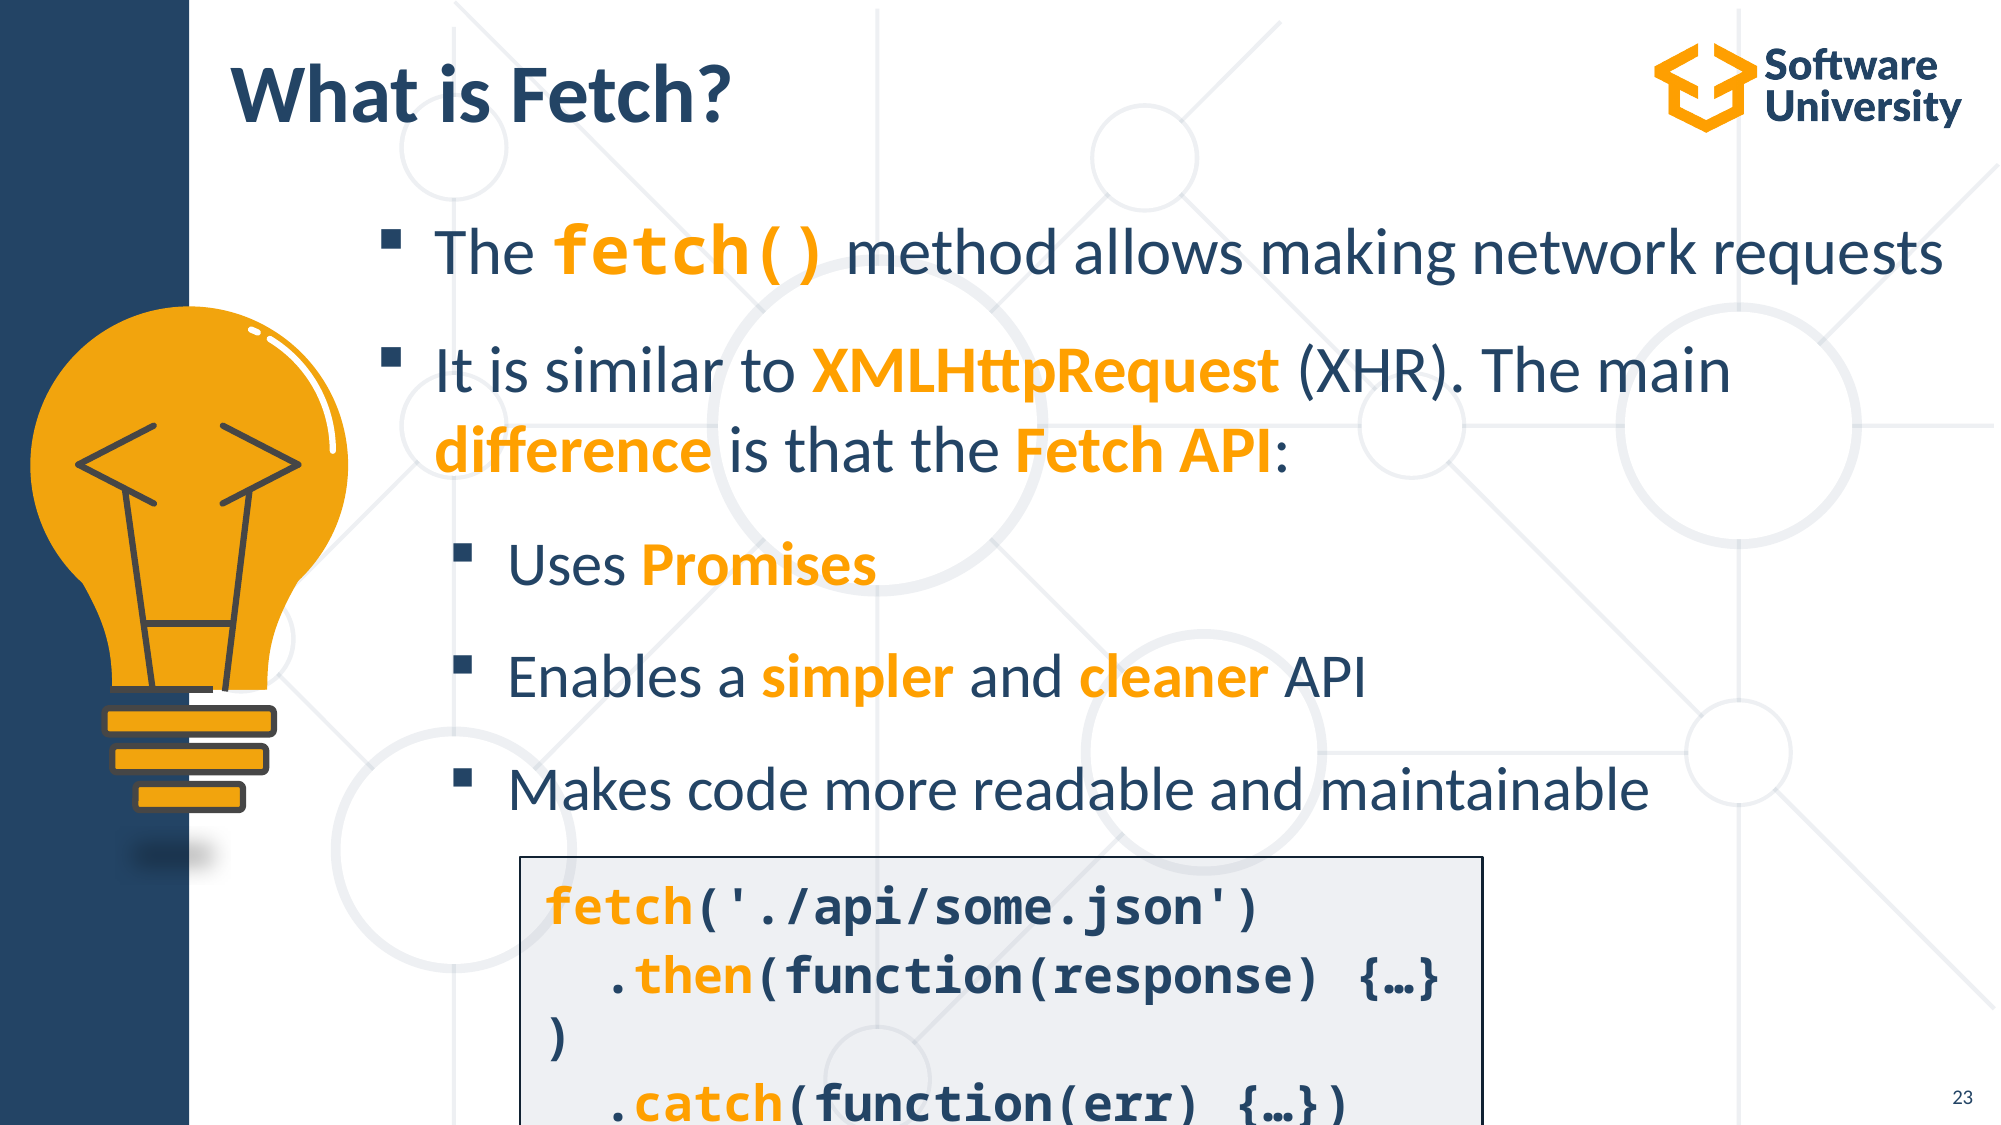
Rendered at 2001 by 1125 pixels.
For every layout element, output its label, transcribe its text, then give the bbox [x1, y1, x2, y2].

slide_number 23 [1927, 1067, 1989, 1117]
text_box fetch('./api/some.json') .then(function(response) {…}) .catch(function(err) {…}) [520, 857, 1483, 1125]
title What is Fetch? [212, 16, 1628, 162]
picture [1641, 31, 1973, 145]
list The fetch() method allows making network requests It is similar to XMLHttpRequest (XHR). The main difference is that the Fetch API: Uses Promises Enables a simpler and cleaner API Makes code more readable and maintainable [358, 201, 1987, 1068]
